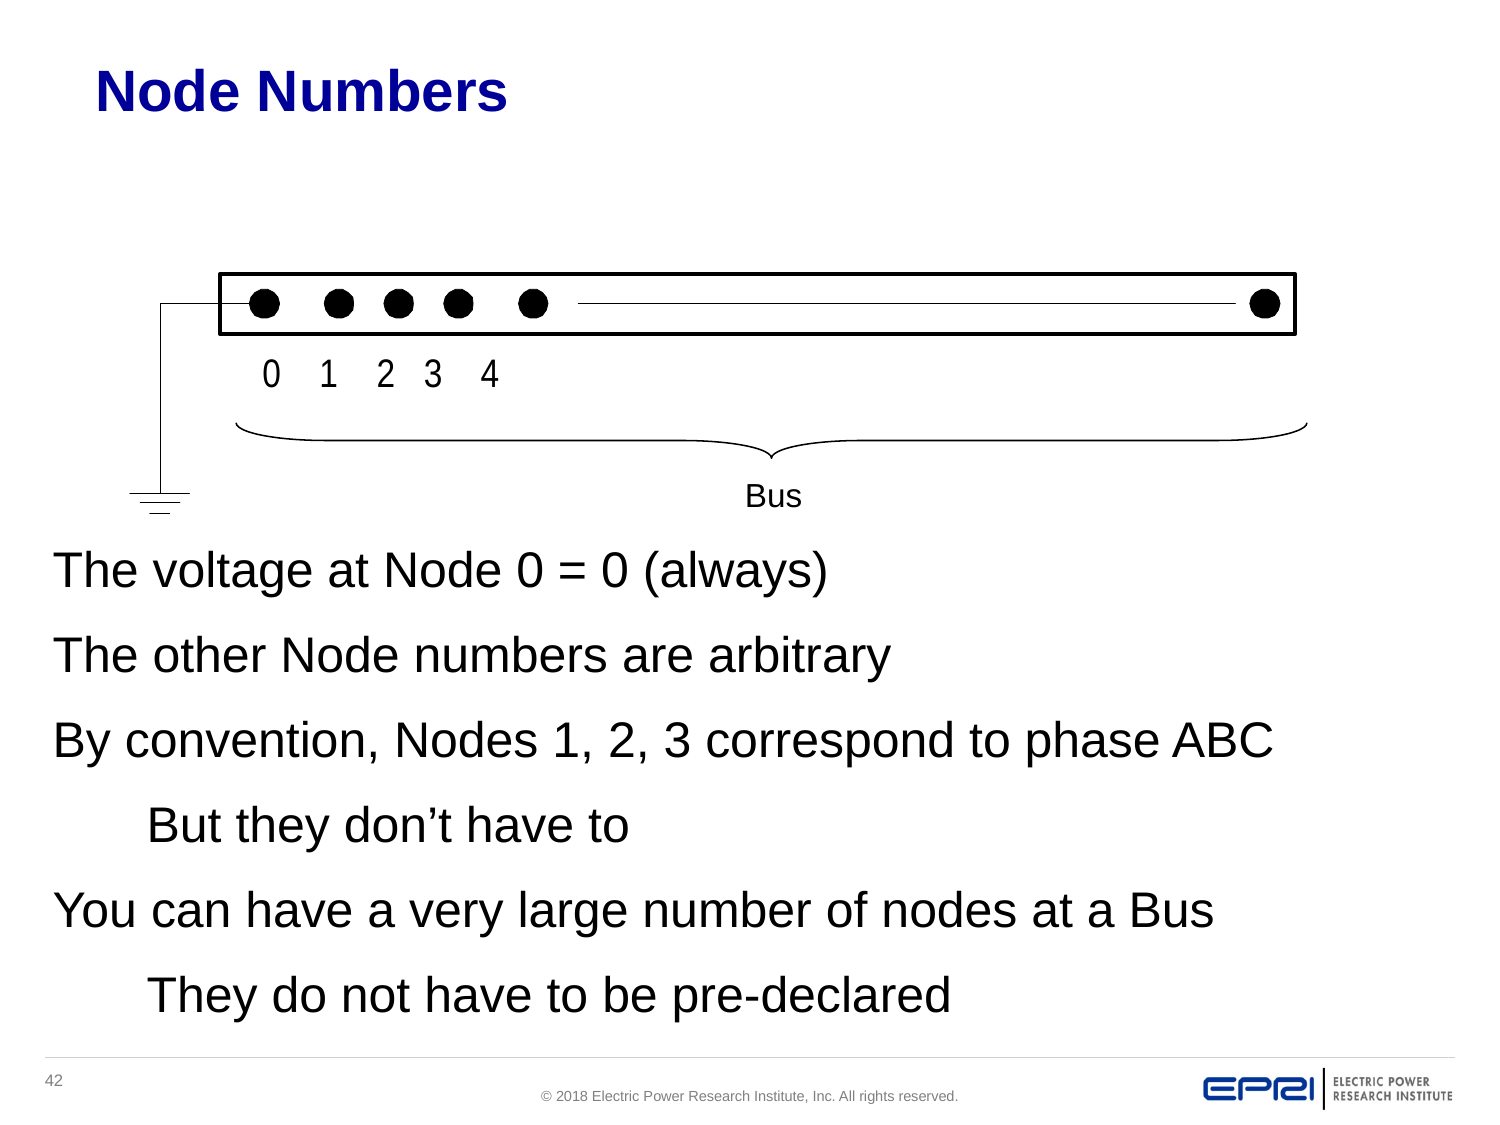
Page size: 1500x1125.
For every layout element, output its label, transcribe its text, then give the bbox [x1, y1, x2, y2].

picture [94, 261, 1308, 548]
text_box The voltage at Node 0 = 0 (always) The other Node numbers are arbitrary By convention, Nodes 1, 2, 3 correspond to phase ABC But they don’t have to You can have a very large number of nodes at a Bus They do not have to be pre-declared [37, 530, 1462, 1116]
title Node Numbers [80, 44, 1491, 166]
